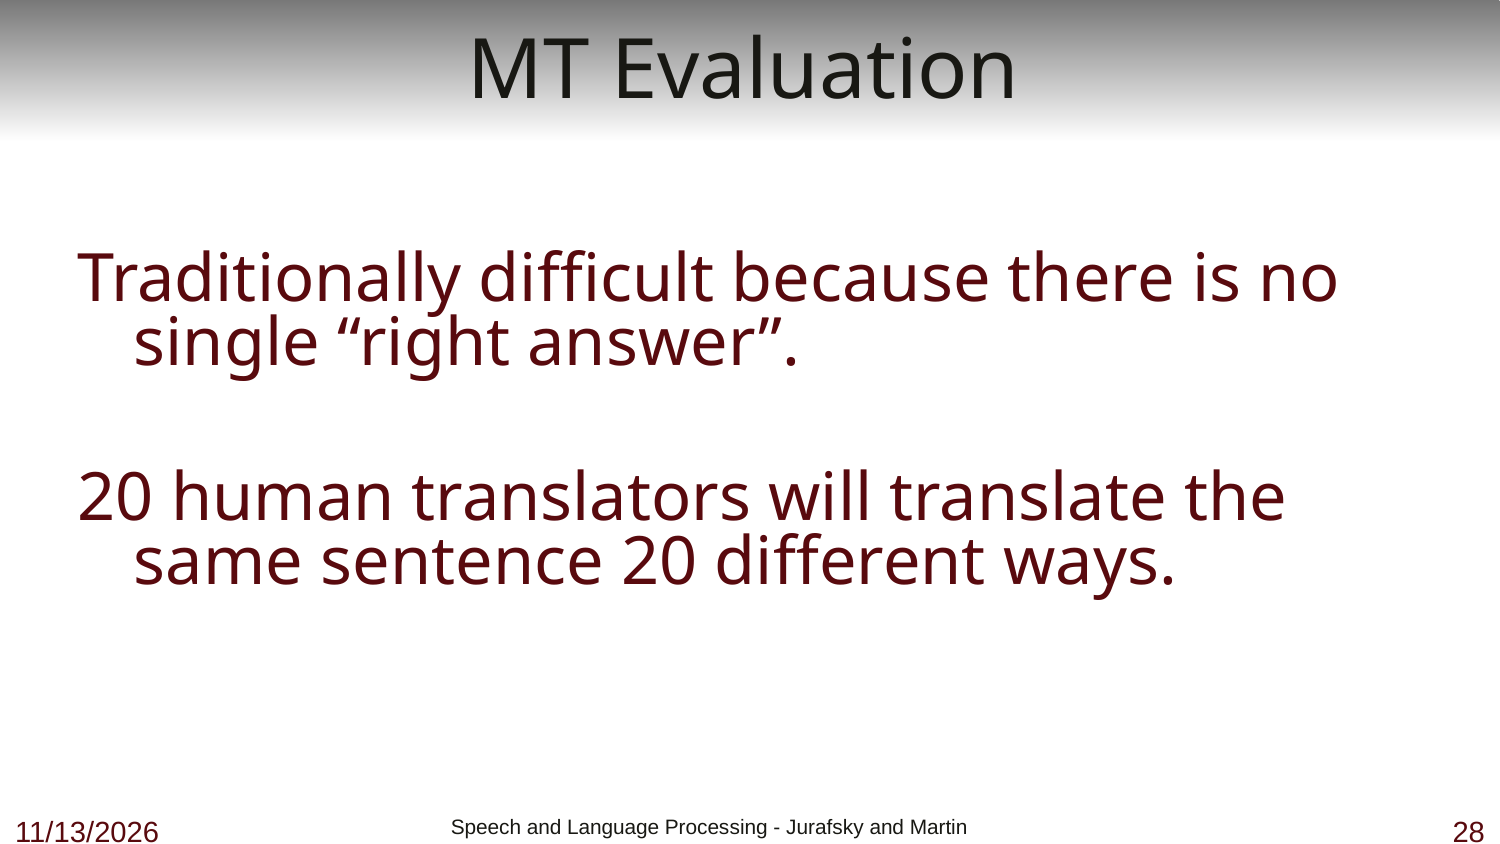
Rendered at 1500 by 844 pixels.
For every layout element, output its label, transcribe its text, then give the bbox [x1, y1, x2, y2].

footer Speech and Language Processing - Jurafsky and Martin [199, 806, 1424, 844]
title MT Evaluation [12, 0, 1475, 132]
slide_number 28 [1424, 806, 1500, 844]
list Traditionally difficult because there is no single “right answer”. 20 human translators will translate the same sentence 20 different ways. [62, 150, 1413, 797]
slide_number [0, 806, 199, 844]
